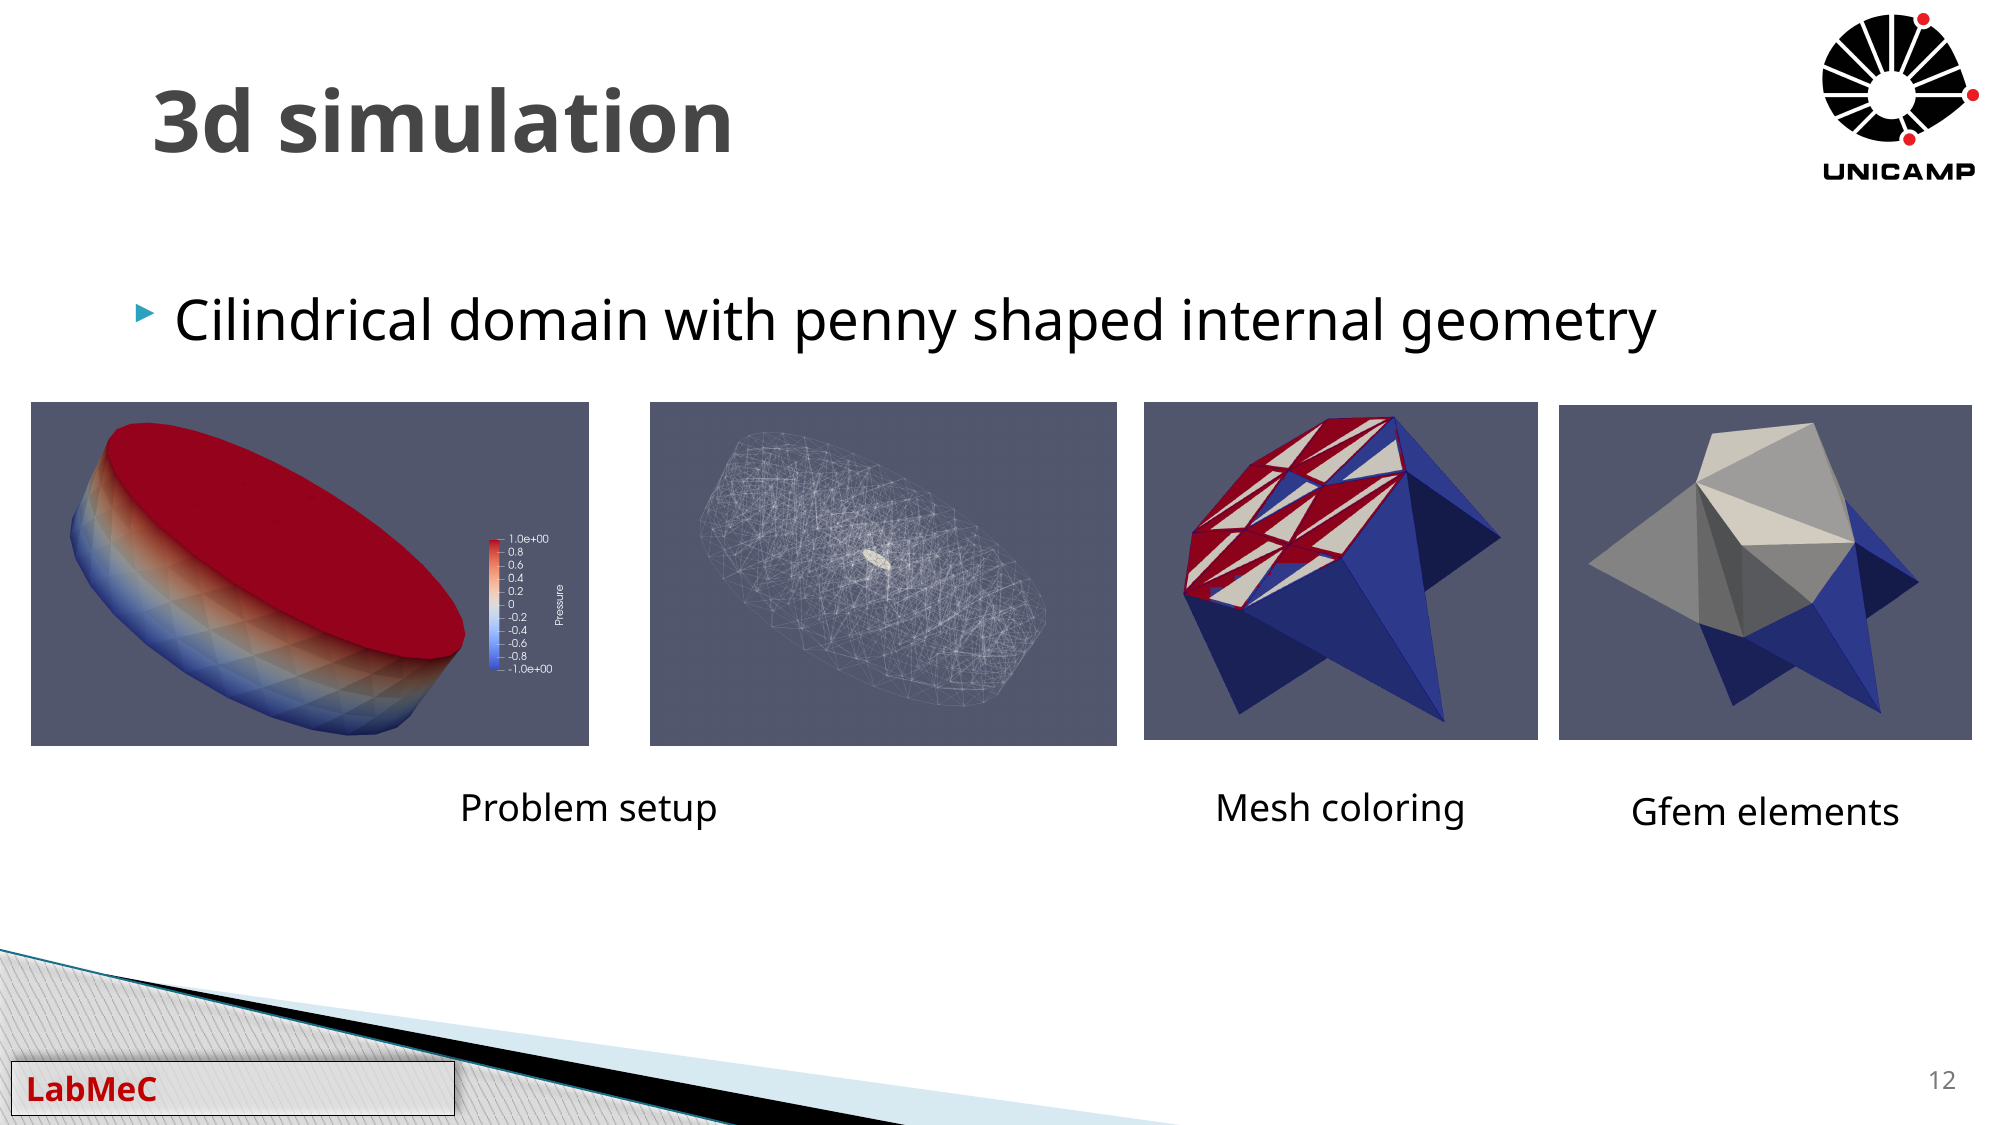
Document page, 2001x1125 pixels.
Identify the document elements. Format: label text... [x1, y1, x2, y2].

picture [31, 402, 590, 746]
picture [649, 402, 1117, 746]
text_box Mesh coloring [1200, 776, 1482, 836]
list Cilindrical domain with penny shaped internal geometry [99, 243, 1900, 986]
title 3d simulation [137, 59, 1863, 278]
text_box Problem setup [445, 776, 733, 836]
text_box Gfem elements [1616, 780, 1915, 841]
slide_number 12 [1891, 1051, 1972, 1112]
picture [1144, 402, 1538, 741]
picture [1822, 13, 1979, 180]
picture [1559, 405, 1972, 741]
